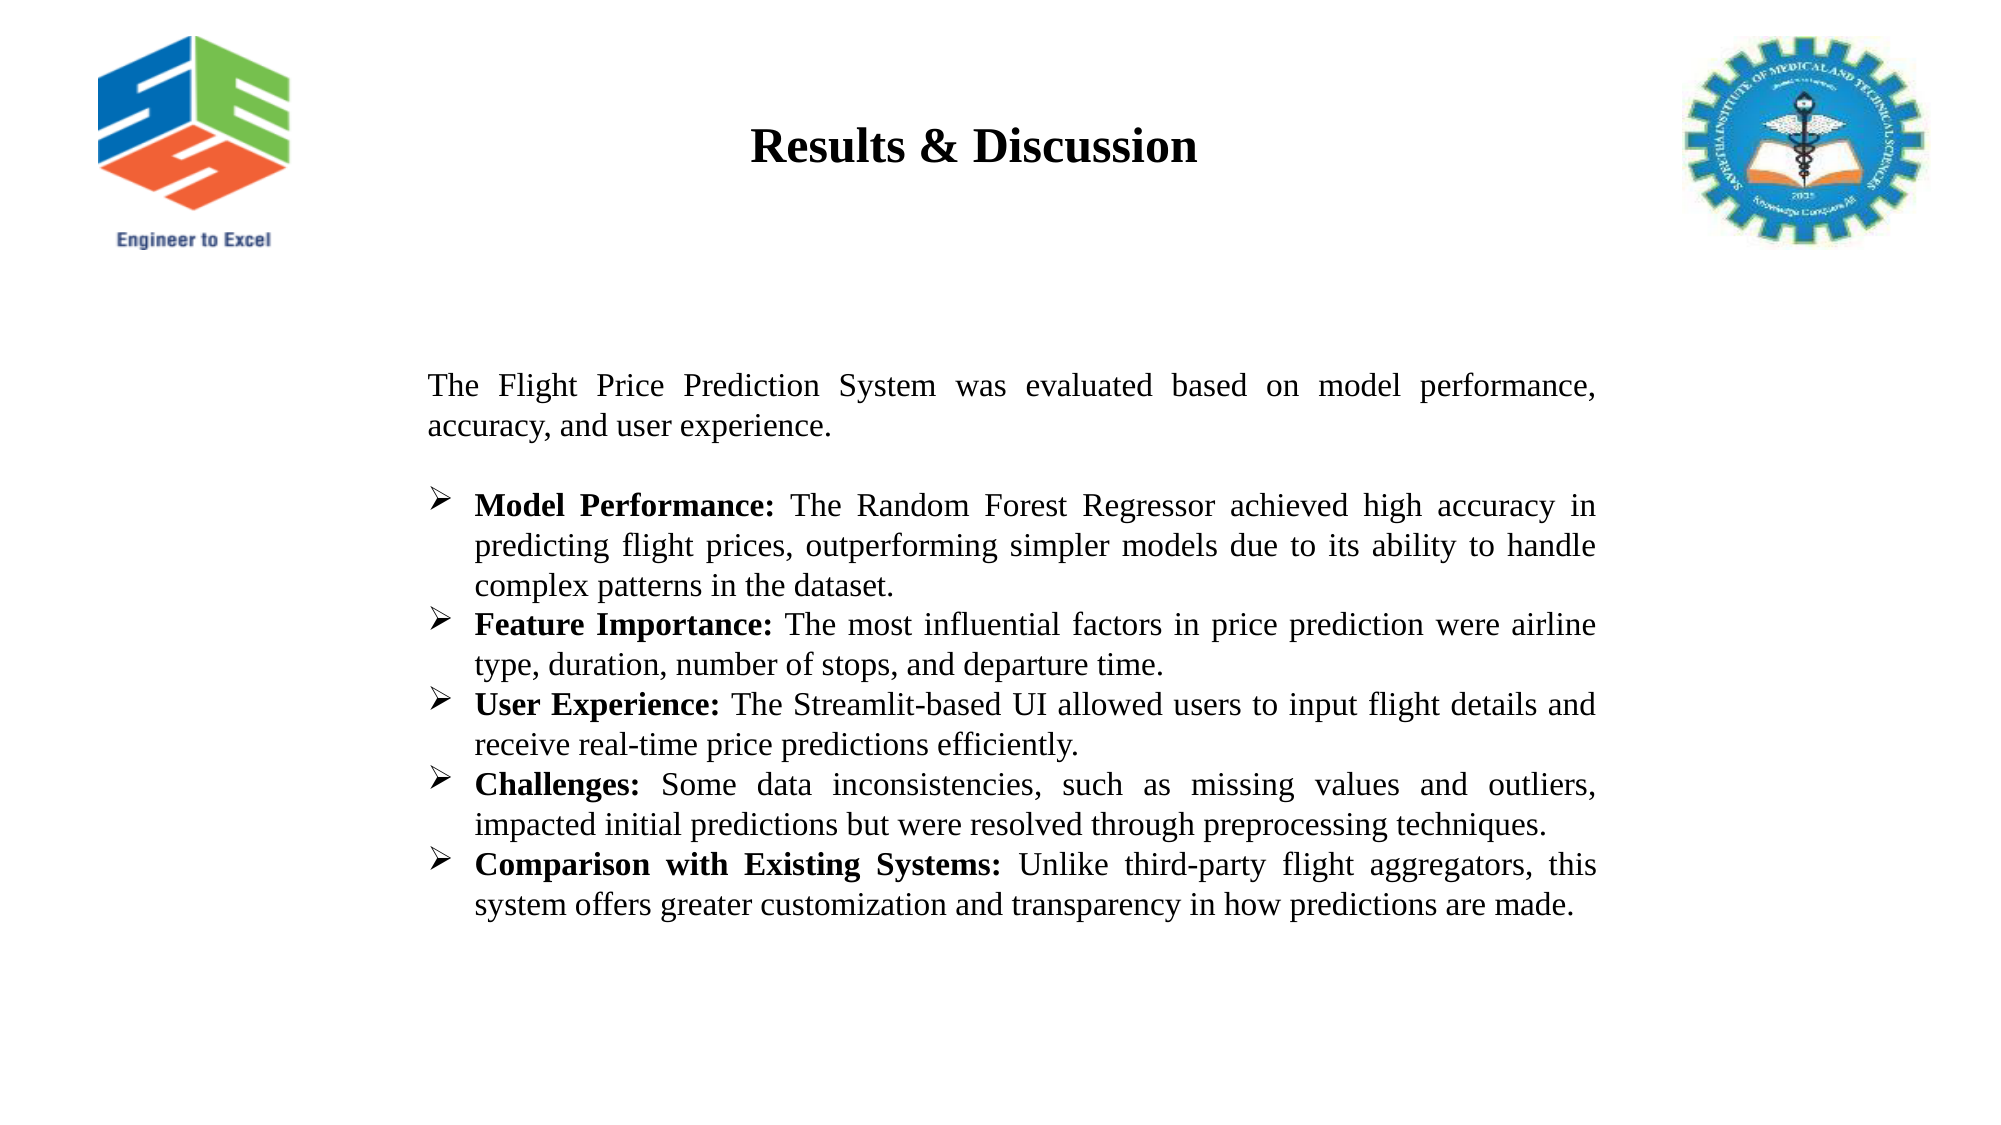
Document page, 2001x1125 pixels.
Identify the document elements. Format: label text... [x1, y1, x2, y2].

text_box The Flight Price Prediction System was evaluated based on model performance, accuracy, and user experience. Model Performance: The Random Forest Regressor achieved high accuracy in predicting flight prices, outperforming simpler models due to its ability to handle complex patterns in the dataset. Feature Importance: The most influential factors in price prediction were airline type, duration, number of stops, and departure time. User Experience: The Streamlit-based UI allowed users to input flight details and receive real-time price predictions efficiently. Challenges: Some data inconsistencies, such as missing values and outliers, impacted initial predictions but were resolved through preprocessing techniques. Comparison with Existing Systems: Unlike third-party flight aggregators, this system offers greater customization and transparency in how predictions are made. [412, 355, 1613, 930]
picture [1682, 36, 1931, 250]
text_box Results & Discussion [474, 104, 1475, 180]
picture [98, 36, 297, 250]
